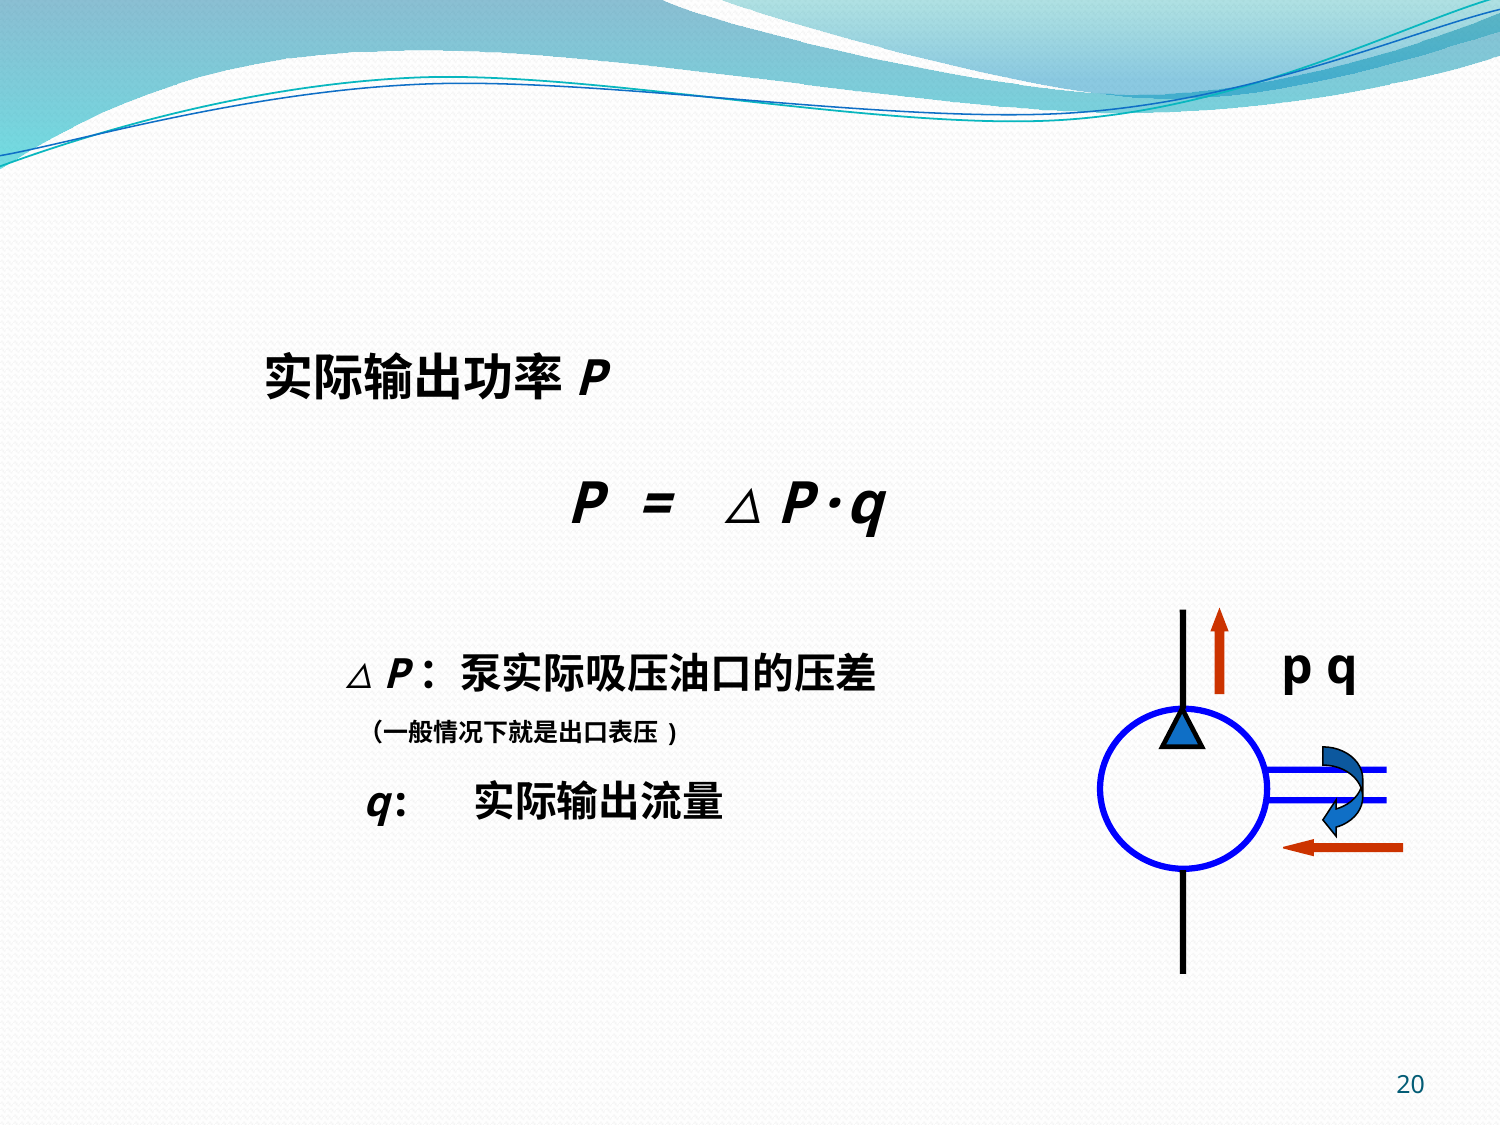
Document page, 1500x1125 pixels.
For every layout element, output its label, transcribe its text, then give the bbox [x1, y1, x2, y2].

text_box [1099, 609, 1403, 975]
text_box 输入功率Pip [1092, 610, 1099, 833]
text_box 实际输出功率P P = △P·q △P：泵实际吸压油口的压差 （一般情况下就是出口表压) q: 实际输出流量 [248, 307, 1271, 833]
slide_number 20 [1299, 1042, 1425, 1103]
